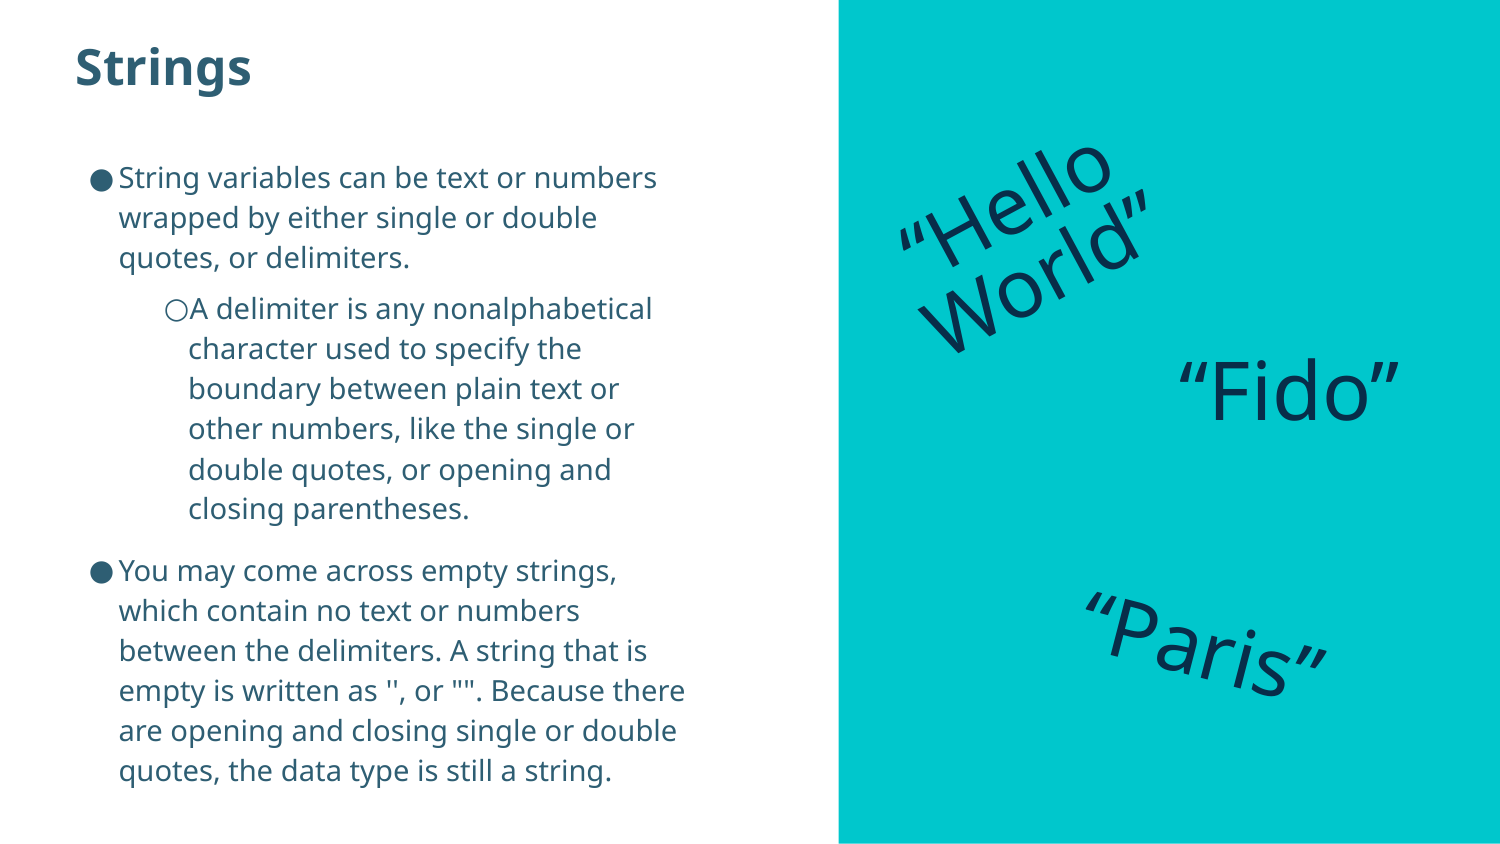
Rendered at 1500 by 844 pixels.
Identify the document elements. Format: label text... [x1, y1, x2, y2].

text_box Strings [60, 20, 1449, 115]
text_box “Hello World” [857, 95, 1200, 396]
text_box “Paris” [1020, 558, 1381, 750]
list String variables can be text or numbers wrapped by either single or double quotes, or delimiters. A delimiter is any nonalphabetical character used to specify the boundary between plain text or other numbers, like the single or double quotes, or opening and closing parentheses. You may come across empty strings, which contain no text or numbers between the delimiters. A string that is empty is written as '', or "". Because there are opening and closing single or double quotes, the data type is still a string. [51, 139, 706, 700]
text_box [838, 0, 1500, 844]
text_box “Fido” [1069, 343, 1500, 452]
